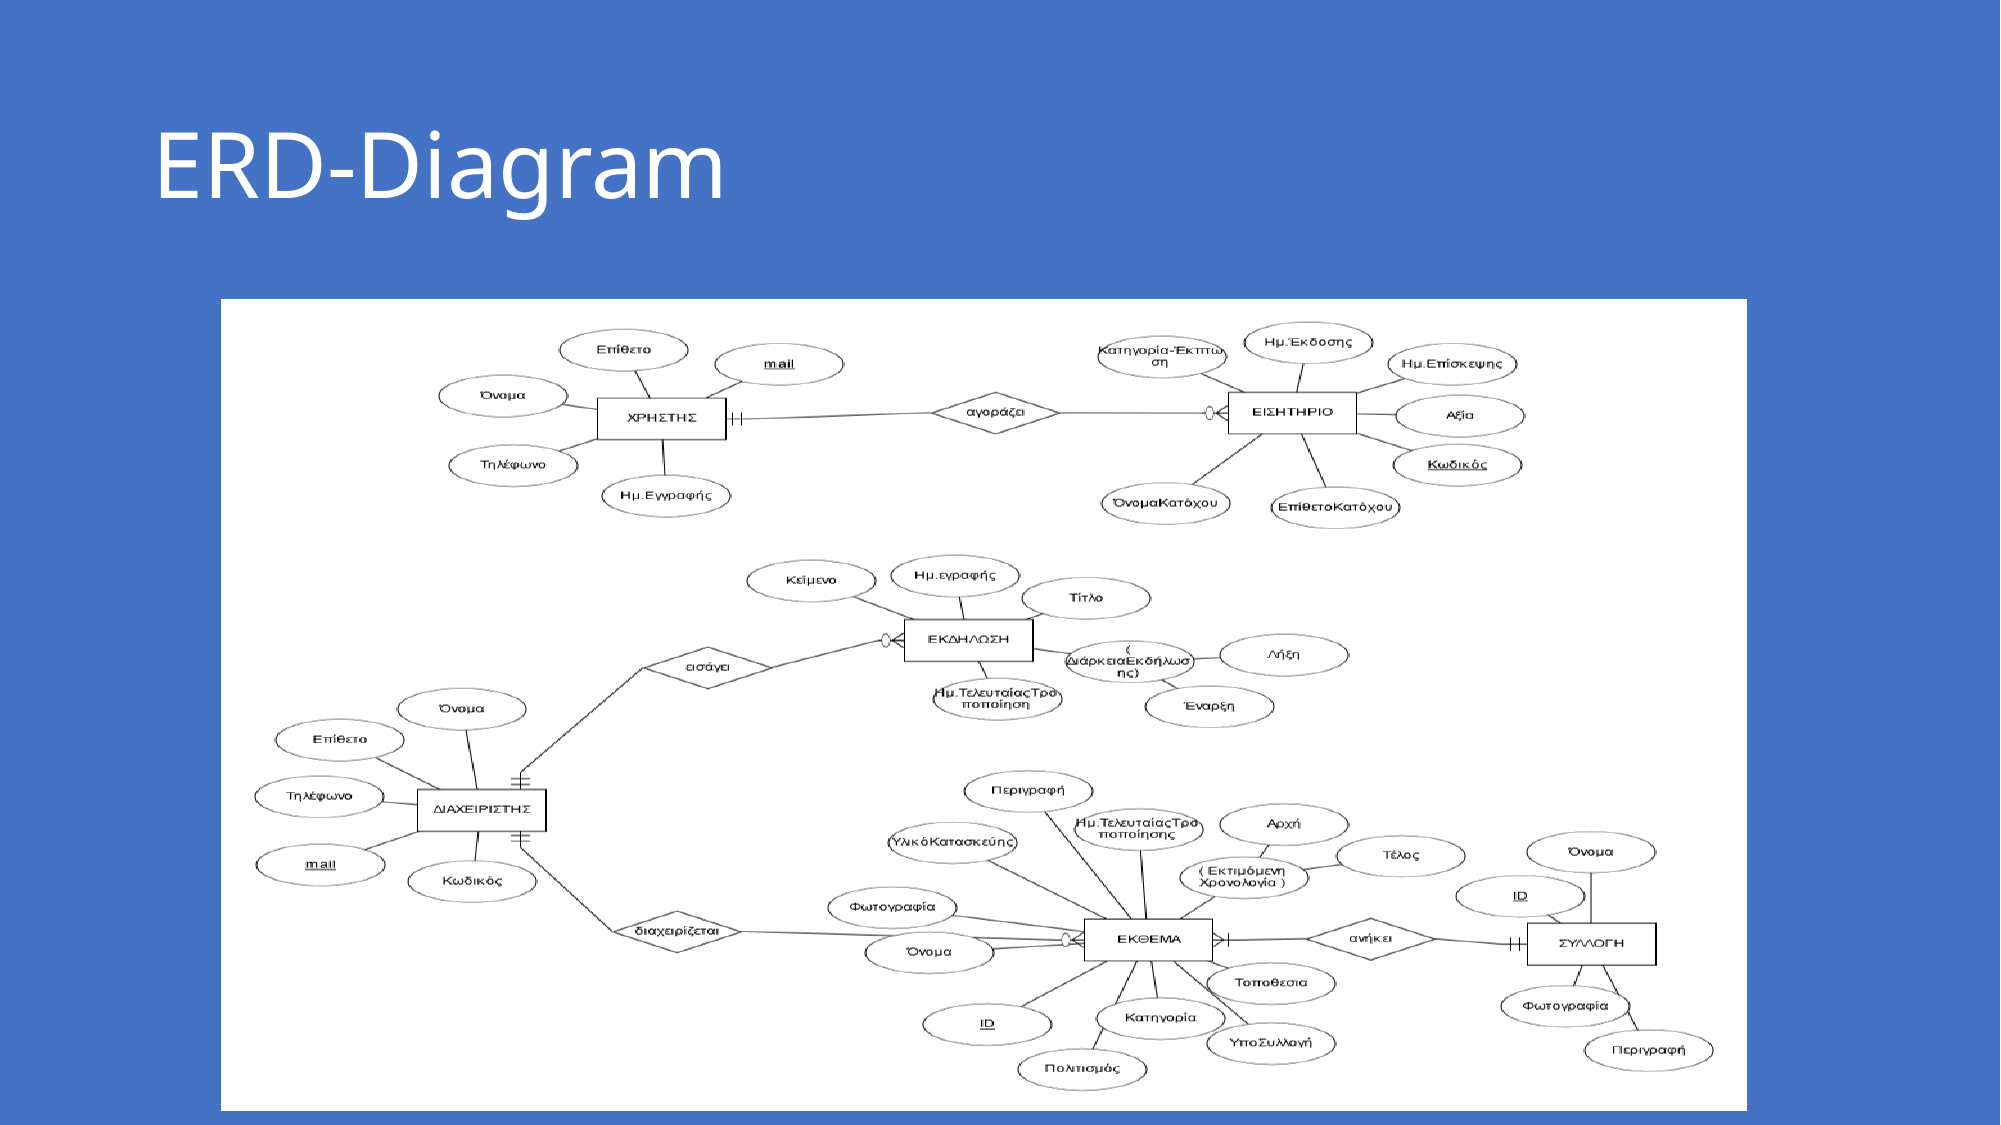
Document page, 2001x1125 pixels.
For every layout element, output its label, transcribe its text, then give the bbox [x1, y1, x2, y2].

title ERD-Diagram [137, 59, 1863, 278]
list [221, 299, 1747, 1111]
